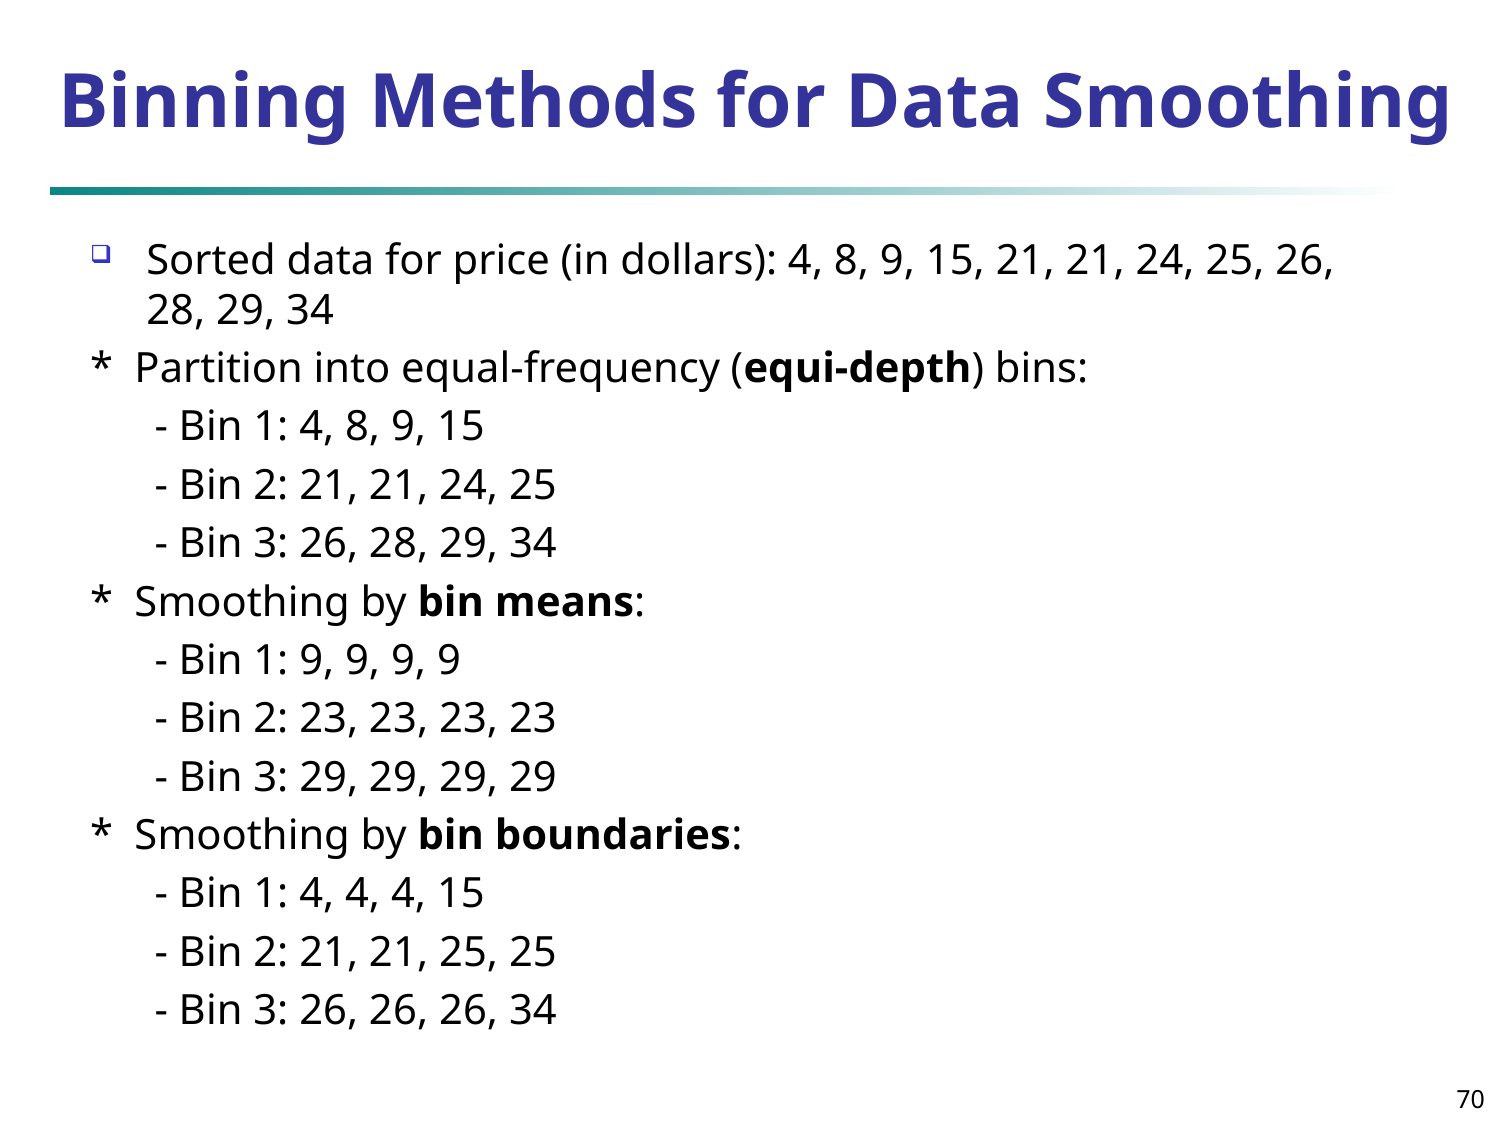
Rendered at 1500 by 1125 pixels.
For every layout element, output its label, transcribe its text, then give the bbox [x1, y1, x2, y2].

slide_number 70 [1187, 1062, 1500, 1125]
list Sorted data for price (in dollars): 4, 8, 9, 15, 21, 21, 24, 25, 26, 28, 29, 34 * Partition into equal-frequency (equi-depth) bins: - Bin 1: 4, 8, 9, 15 - Bin 2: 21, 21, 24, 25 - Bin 3: 26, 28, 29, 34 * Smoothing by bin means: - Bin 1: 9, 9, 9, 9 - Bin 2: 23, 23, 23, 23 - Bin 3: 29, 29, 29, 29 * Smoothing by bin boundaries: - Bin 1: 4, 4, 4, 15 - Bin 2: 21, 21, 25, 25 - Bin 3: 26, 26, 26, 34 [75, 224, 1400, 1050]
title Binning Methods for Data Smoothing [12, 50, 1500, 150]
